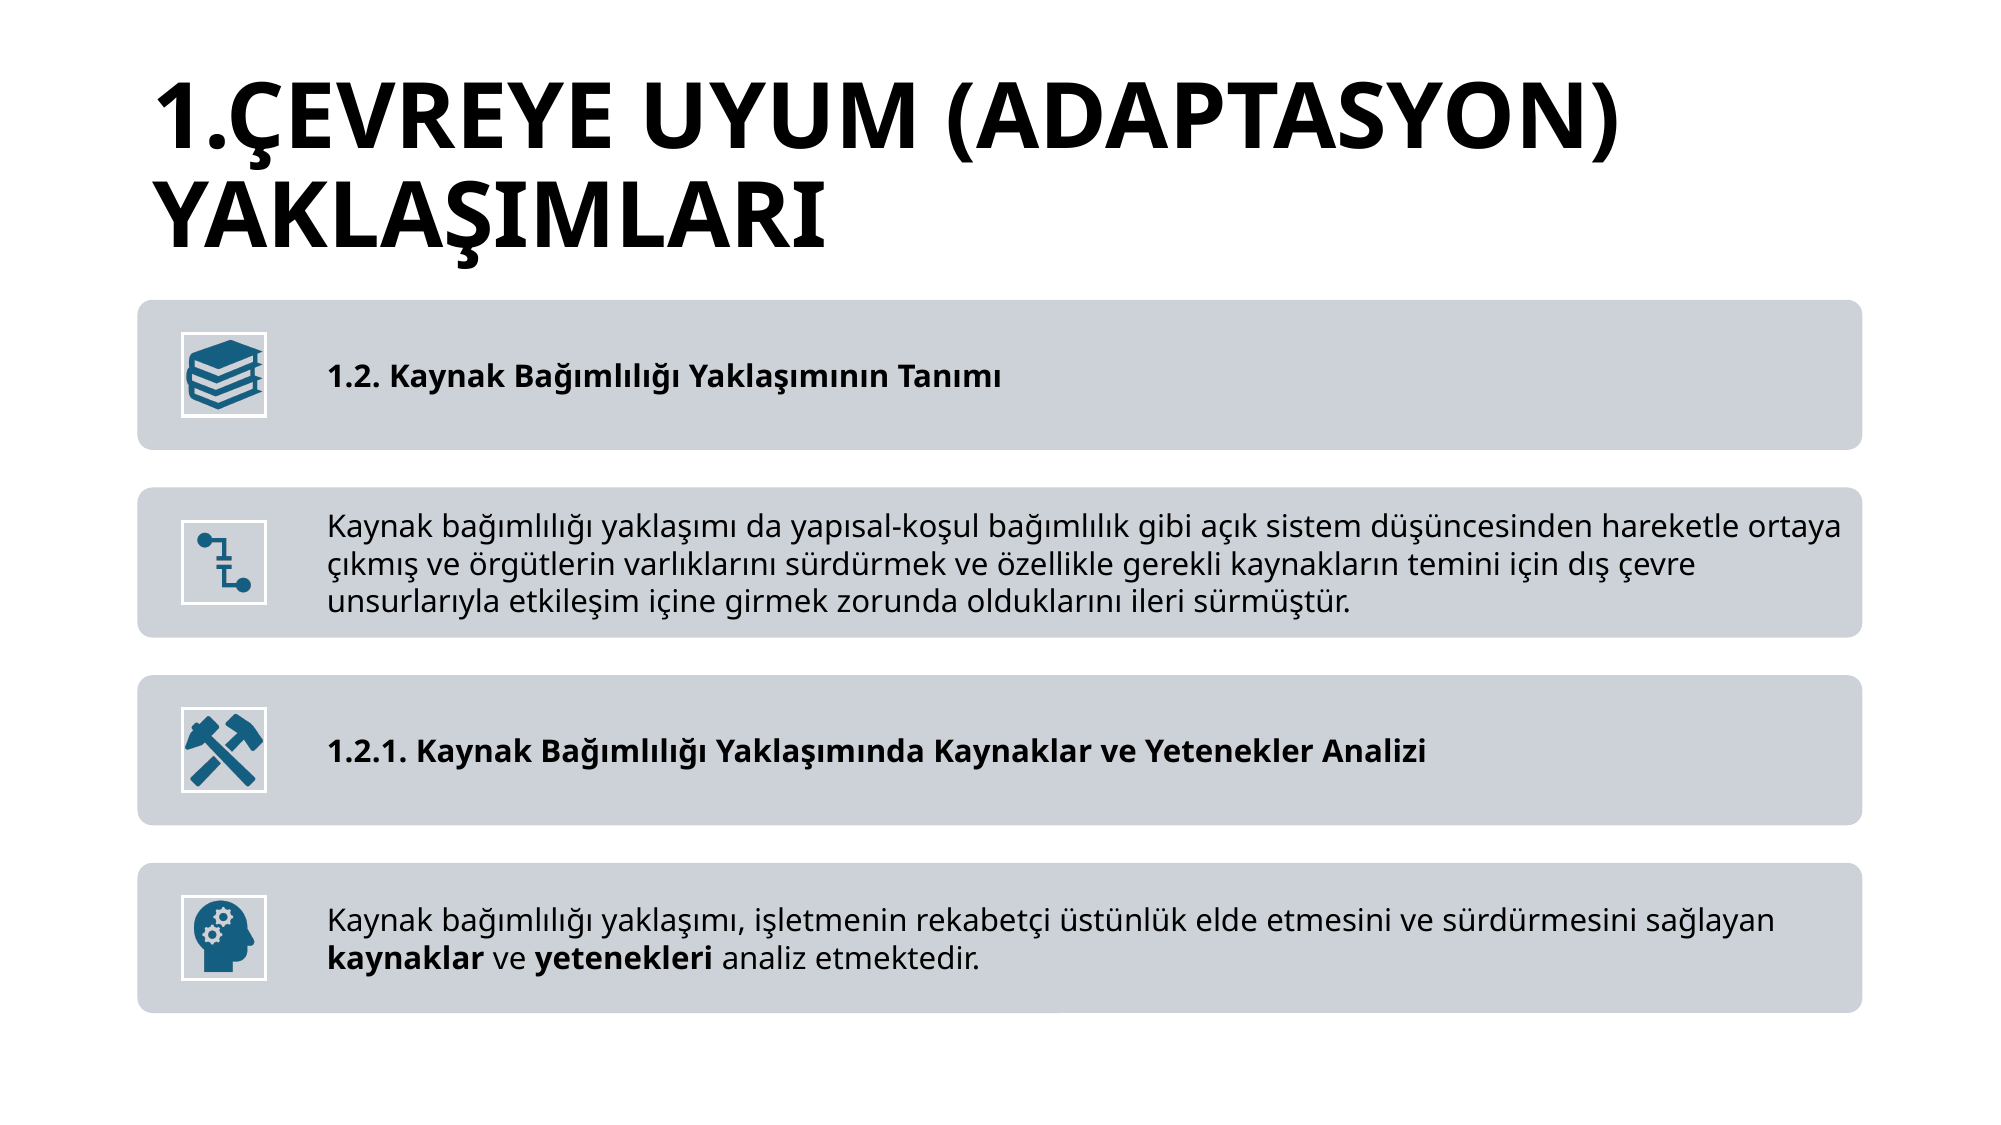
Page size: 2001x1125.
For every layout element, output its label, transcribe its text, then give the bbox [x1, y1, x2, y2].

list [136, 298, 1863, 1014]
title 1.ÇEVREYE UYUM (ADAPTASYON) YAKLAŞIMLARI [137, 59, 1863, 278]
